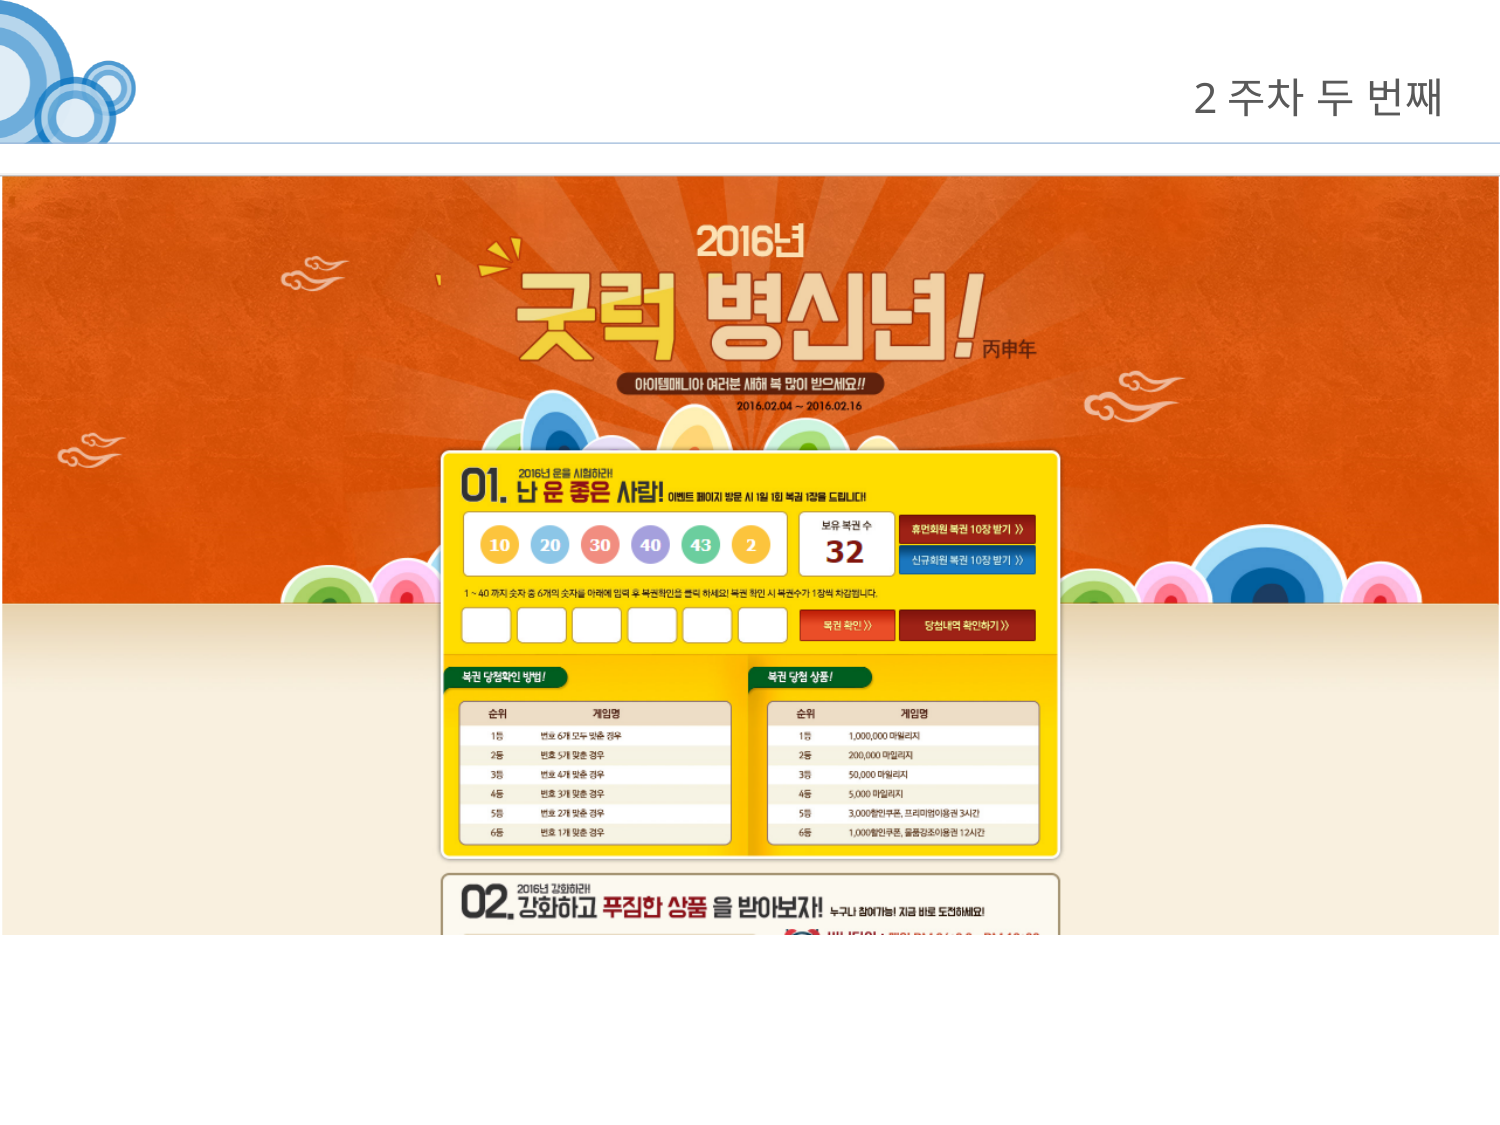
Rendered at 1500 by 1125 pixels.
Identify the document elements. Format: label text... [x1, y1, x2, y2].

picture [0, 173, 1500, 935]
title 2주차 두 번째 [159, 56, 1459, 138]
picture [0, 0, 136, 142]
